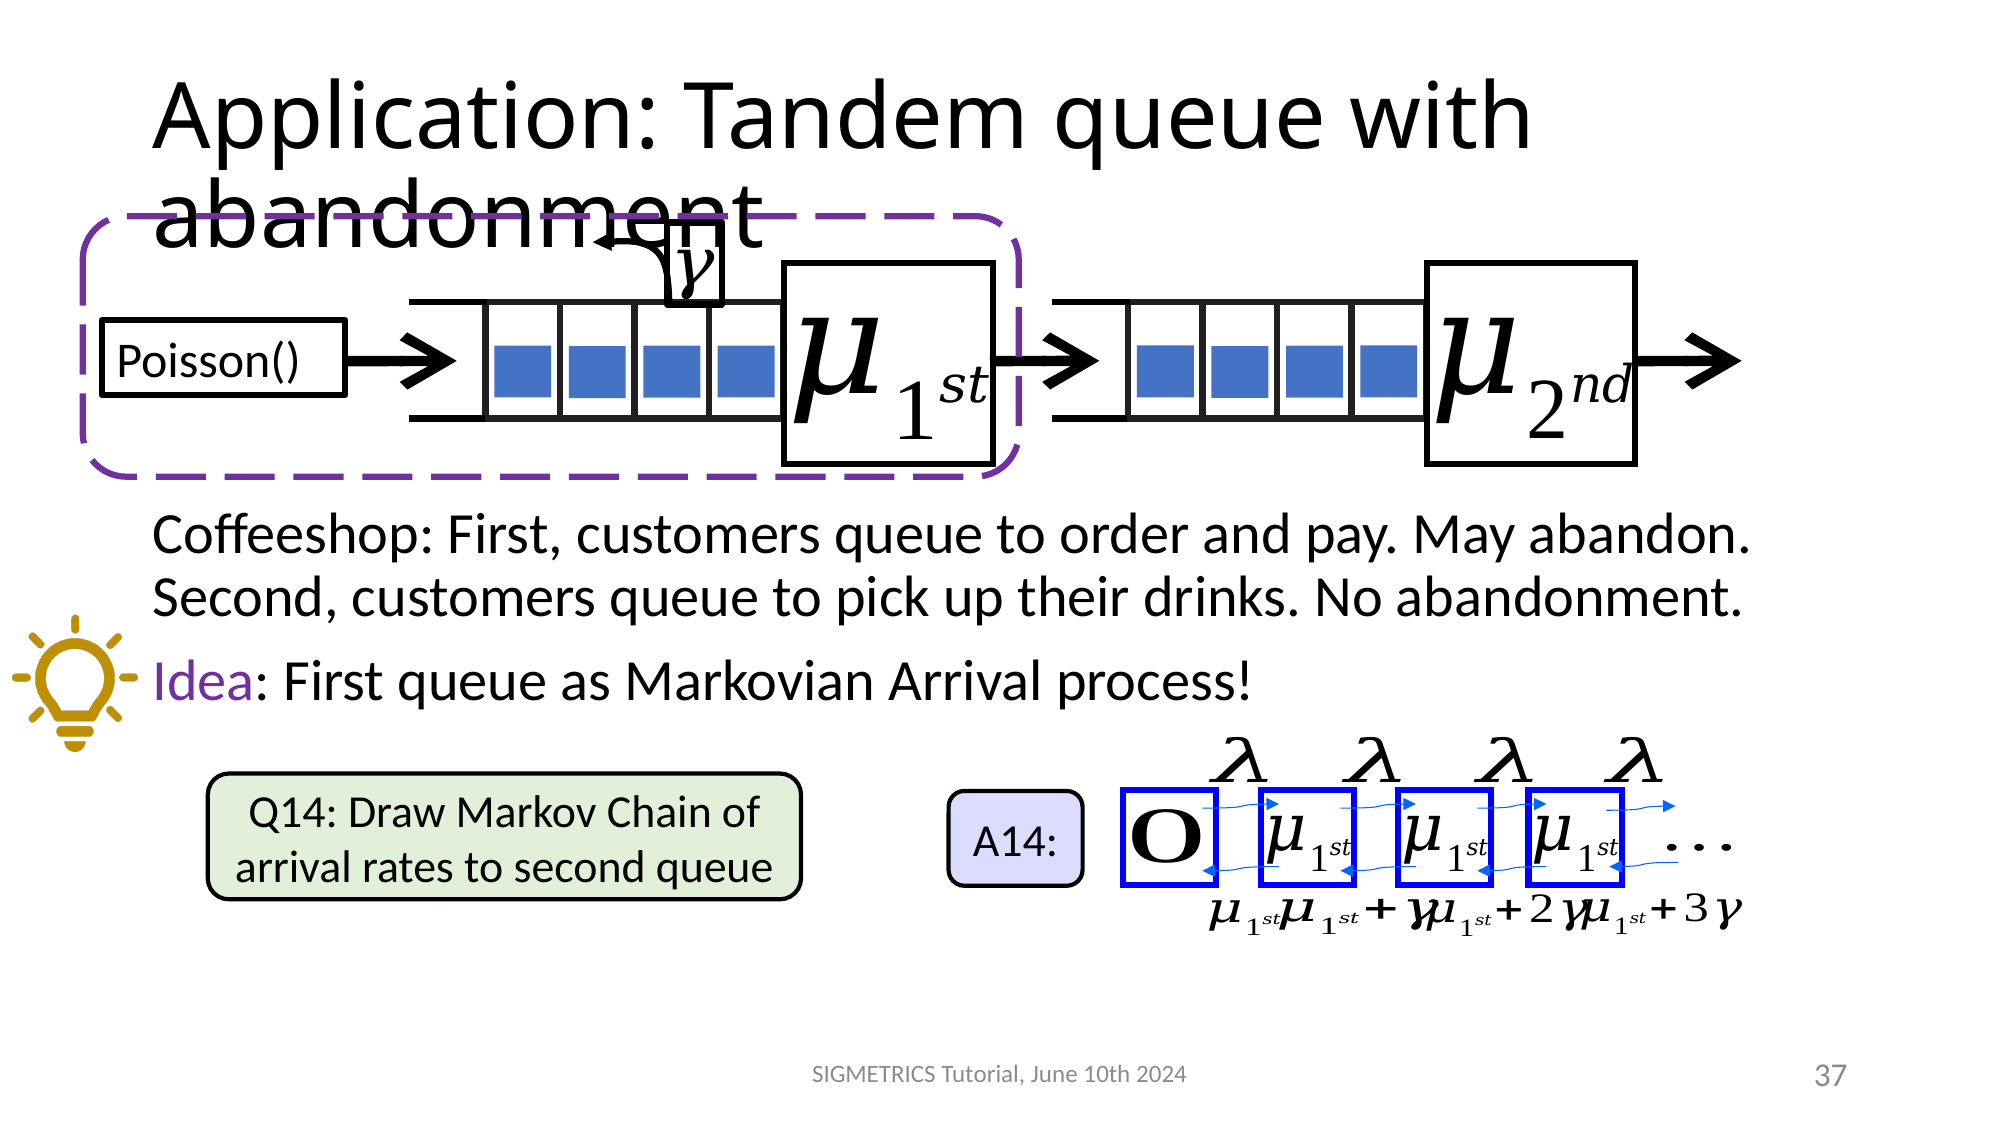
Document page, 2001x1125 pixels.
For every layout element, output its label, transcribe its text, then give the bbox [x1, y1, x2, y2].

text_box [948, 730, 1747, 943]
title Application: Tandem queue with abandonment [137, 59, 1945, 278]
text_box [0, 216, 1019, 760]
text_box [1019, 266, 1742, 462]
slide_number 37 [1412, 1042, 1863, 1103]
text_box Q14: Draw Markov Chain of arrival rates to second queue [206, 772, 803, 901]
footer SIGMETRICS Tutorial, June 10th 2024 [662, 1042, 1338, 1103]
list Coffeeshop: First, customers queue to order and pay. May abandon. Second, customers queue to pick up their drinks. No abandonment. Idea: First queue as Markovian Arrival process! [137, 496, 1863, 1014]
